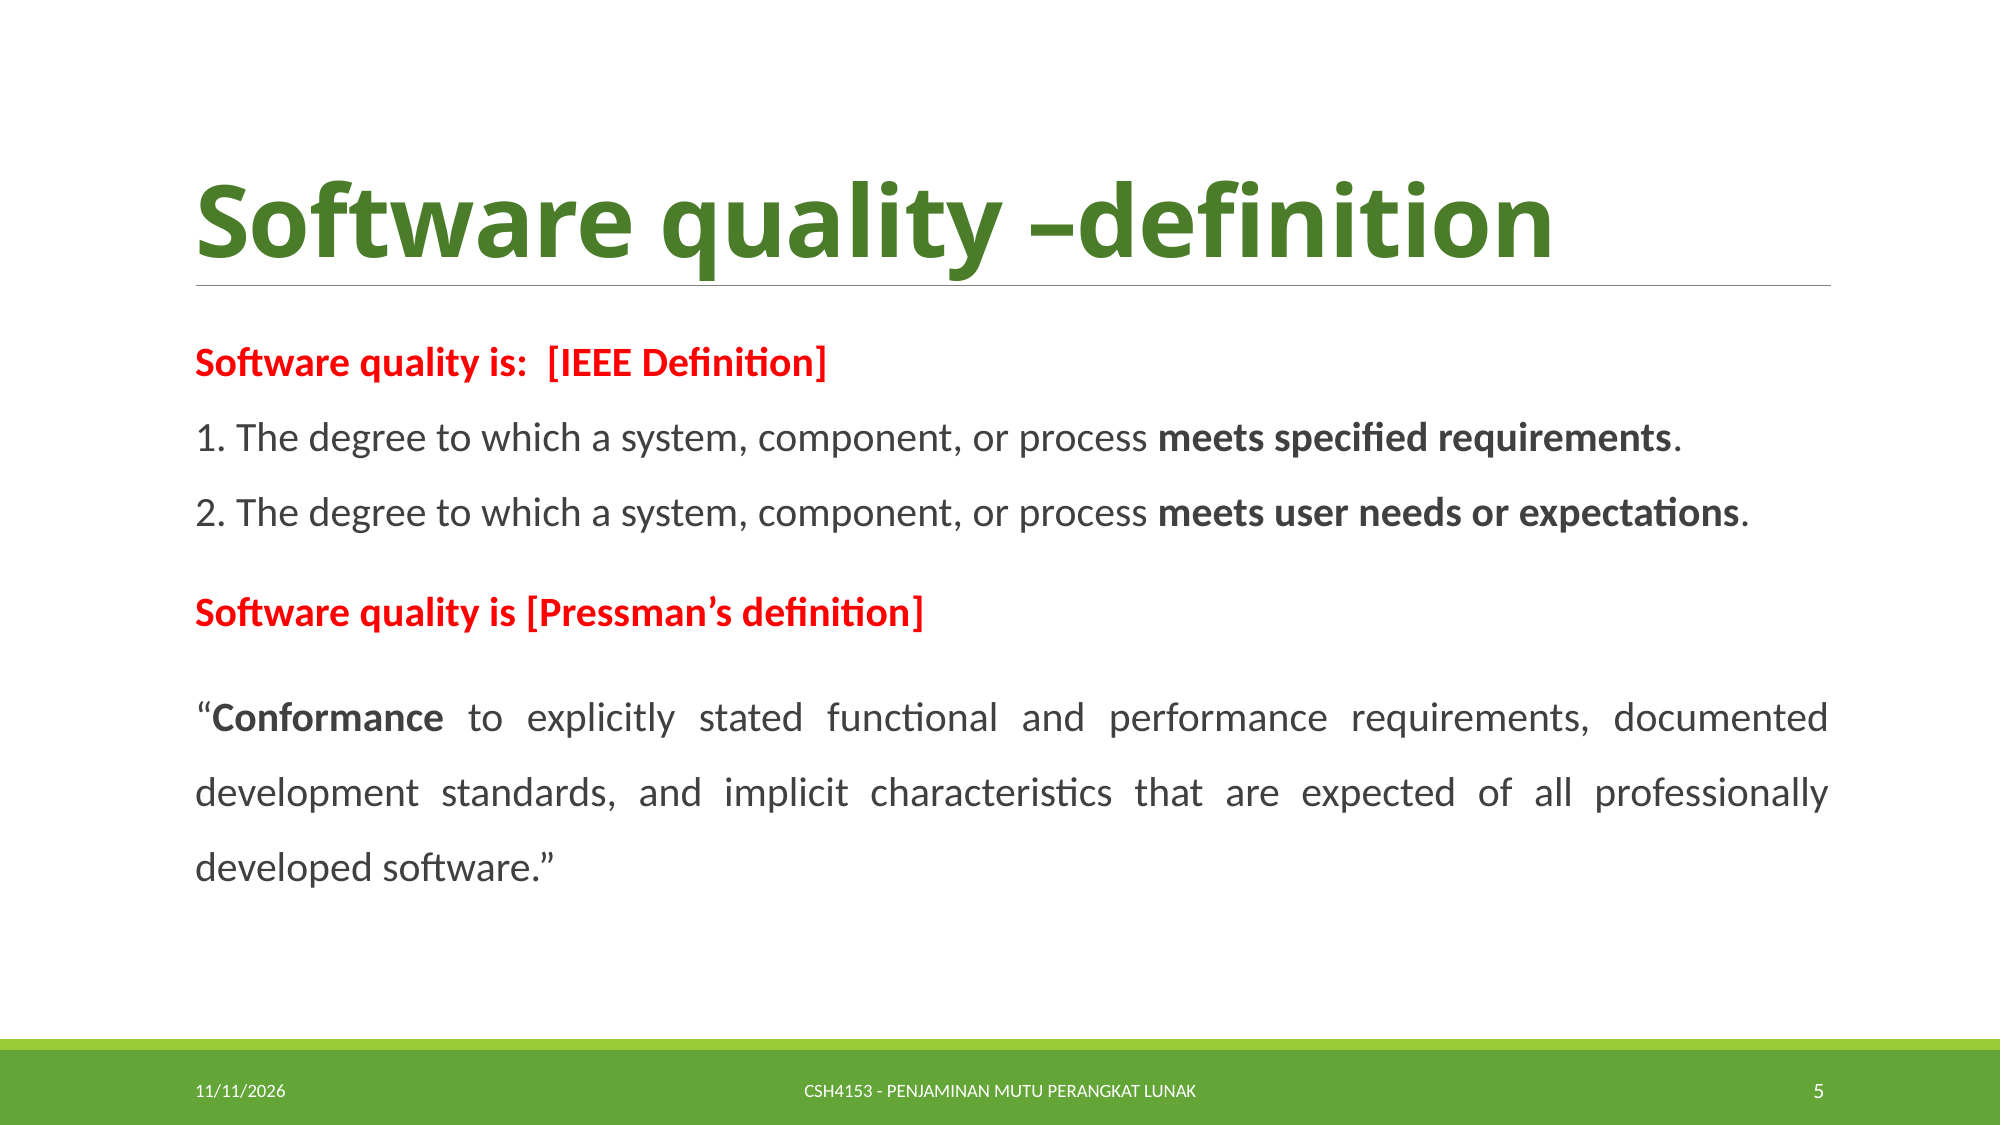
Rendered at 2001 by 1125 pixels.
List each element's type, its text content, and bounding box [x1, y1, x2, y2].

slide_number 5 [1624, 1059, 1840, 1120]
title Software quality –definition [180, 47, 1830, 285]
footer CSH4153 - Penjaminan Mutu Perangkat Lunak [604, 1059, 1396, 1120]
list Software quality is: [IEEE Definition] 1. The degree to which a system, component, or process meets specified requirements. 2. The degree to which a system, component, or process meets user needs or expectations. Software quality is [Pressman’s definition] “Conformance to explicitly stated functional and performance requirements, documented development standards, and implicit characteristics that are expected of all professionally developed software.” [180, 302, 1830, 1027]
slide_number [180, 1059, 586, 1120]
